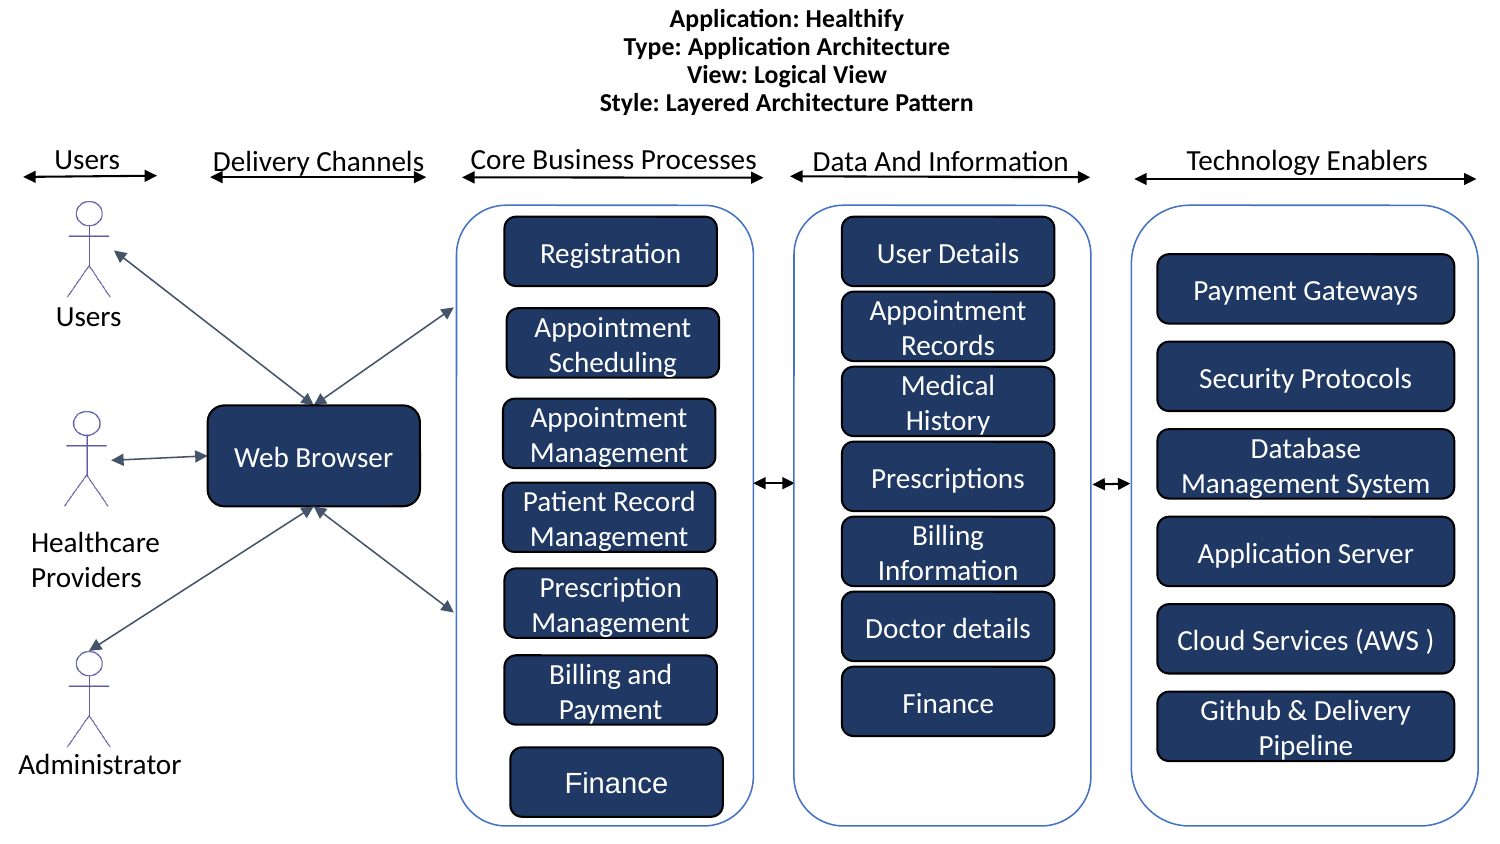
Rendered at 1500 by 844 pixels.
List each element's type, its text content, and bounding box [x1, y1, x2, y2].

text_box [1131, 205, 1479, 826]
text_box [793, 205, 1091, 826]
text_box Data And Information [790, 136, 1092, 177]
text_box Finance [510, 747, 723, 817]
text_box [313, 307, 455, 406]
text_box User Details [841, 216, 1055, 287]
text_box Users [37, 134, 138, 174]
text_box Patient Record Management [502, 482, 716, 552]
text_box Users [16, 291, 108, 338]
text_box Prescription Management [504, 568, 717, 638]
text_box Application Server [1157, 516, 1455, 587]
text_box Appointment Scheduling [506, 308, 720, 378]
text_box Registration [504, 216, 717, 287]
text_box Finance [841, 666, 1055, 737]
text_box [313, 506, 455, 613]
picture [63, 650, 115, 751]
text_box Core Business Processes [449, 135, 779, 182]
text_box Delivery Channels [189, 136, 448, 183]
picture [63, 200, 115, 301]
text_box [88, 506, 314, 652]
text_box Billing and Payment [504, 655, 717, 725]
picture [61, 410, 112, 511]
text_box Doctor details [841, 591, 1055, 662]
text_box Medical History [841, 366, 1055, 437]
text_box Prescriptions [841, 441, 1055, 512]
text_box Administrator [0, 739, 207, 786]
text_box Appointment Records [841, 291, 1055, 362]
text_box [113, 250, 314, 406]
text_box Appointment Management [502, 398, 716, 469]
text_box Healthcare Providers [16, 515, 83, 601]
text_box Billing Information [841, 516, 1055, 587]
title Application: Healthify Type: Application Architecture View: Logical View Style: Layered Architecture Pattern [532, 0, 1042, 124]
text_box Database Management System [1157, 429, 1455, 499]
text_box Security Protocols [1157, 341, 1455, 412]
text_box Cloud Services (AWS ) [1157, 604, 1455, 674]
text_box Github & Delivery Pipeline [1157, 691, 1455, 762]
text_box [110, 455, 208, 461]
text_box Technology Enablers [1166, 135, 1449, 178]
text_box Web Browser [207, 414, 421, 504]
text_box Payment Gateways [1157, 254, 1455, 324]
text_box [456, 205, 754, 826]
